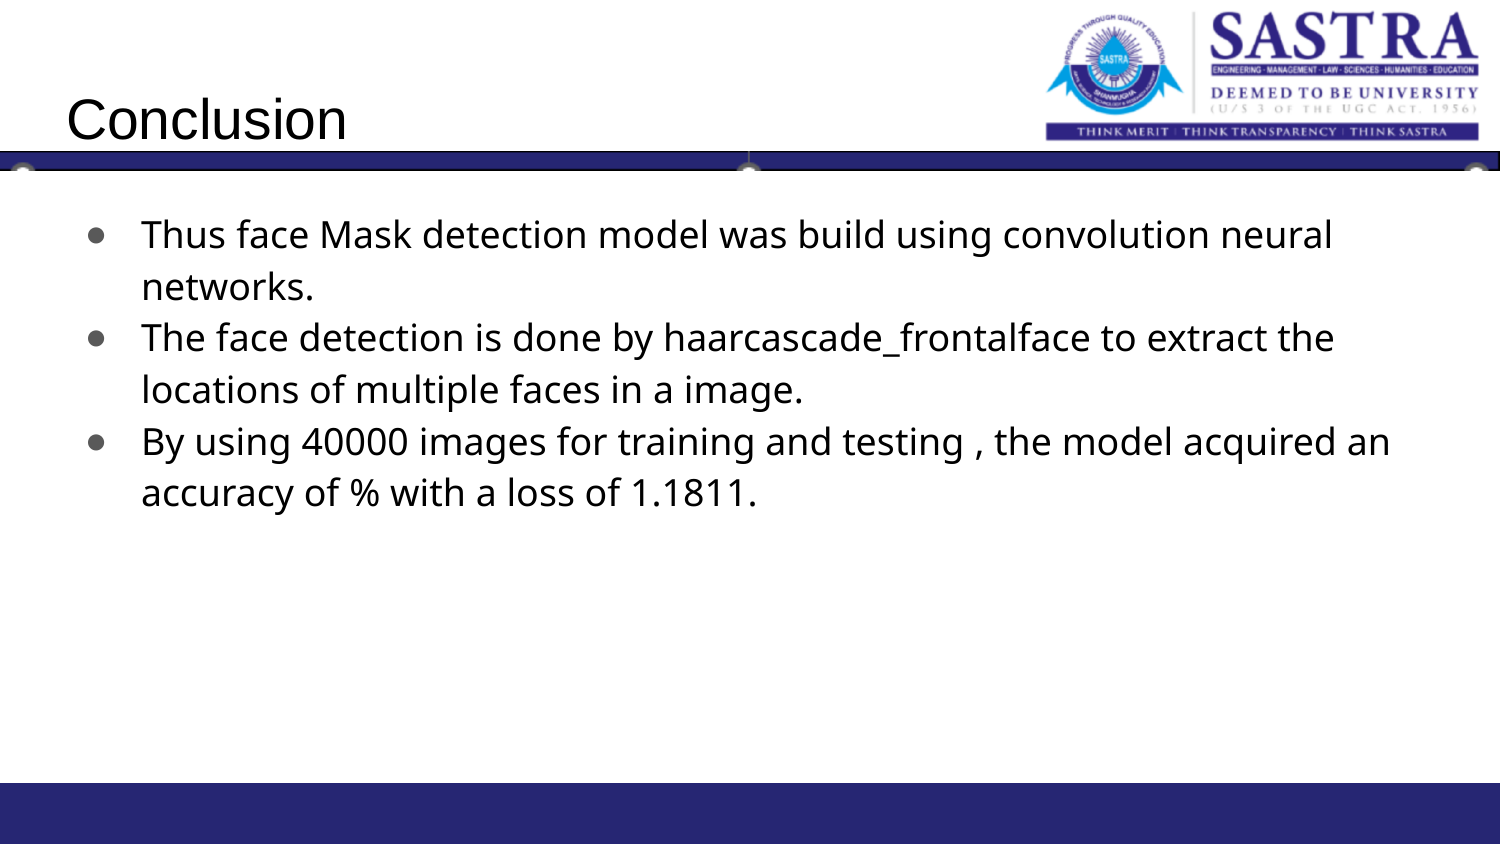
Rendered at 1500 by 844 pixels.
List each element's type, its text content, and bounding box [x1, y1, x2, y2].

picture [1044, 0, 1483, 143]
title Conclusion [51, 72, 1040, 150]
list Thus face Mask detection model was build using convolution neural networks. The face detection is done by haarcascade_frontalface to extract the locations of multiple faces in a image. By using 40000 images for training and testing , the model acquired an accuracy of % with a loss of 1.1811. [51, 189, 1449, 750]
picture [0, 783, 1500, 844]
picture [0, 151, 1500, 171]
